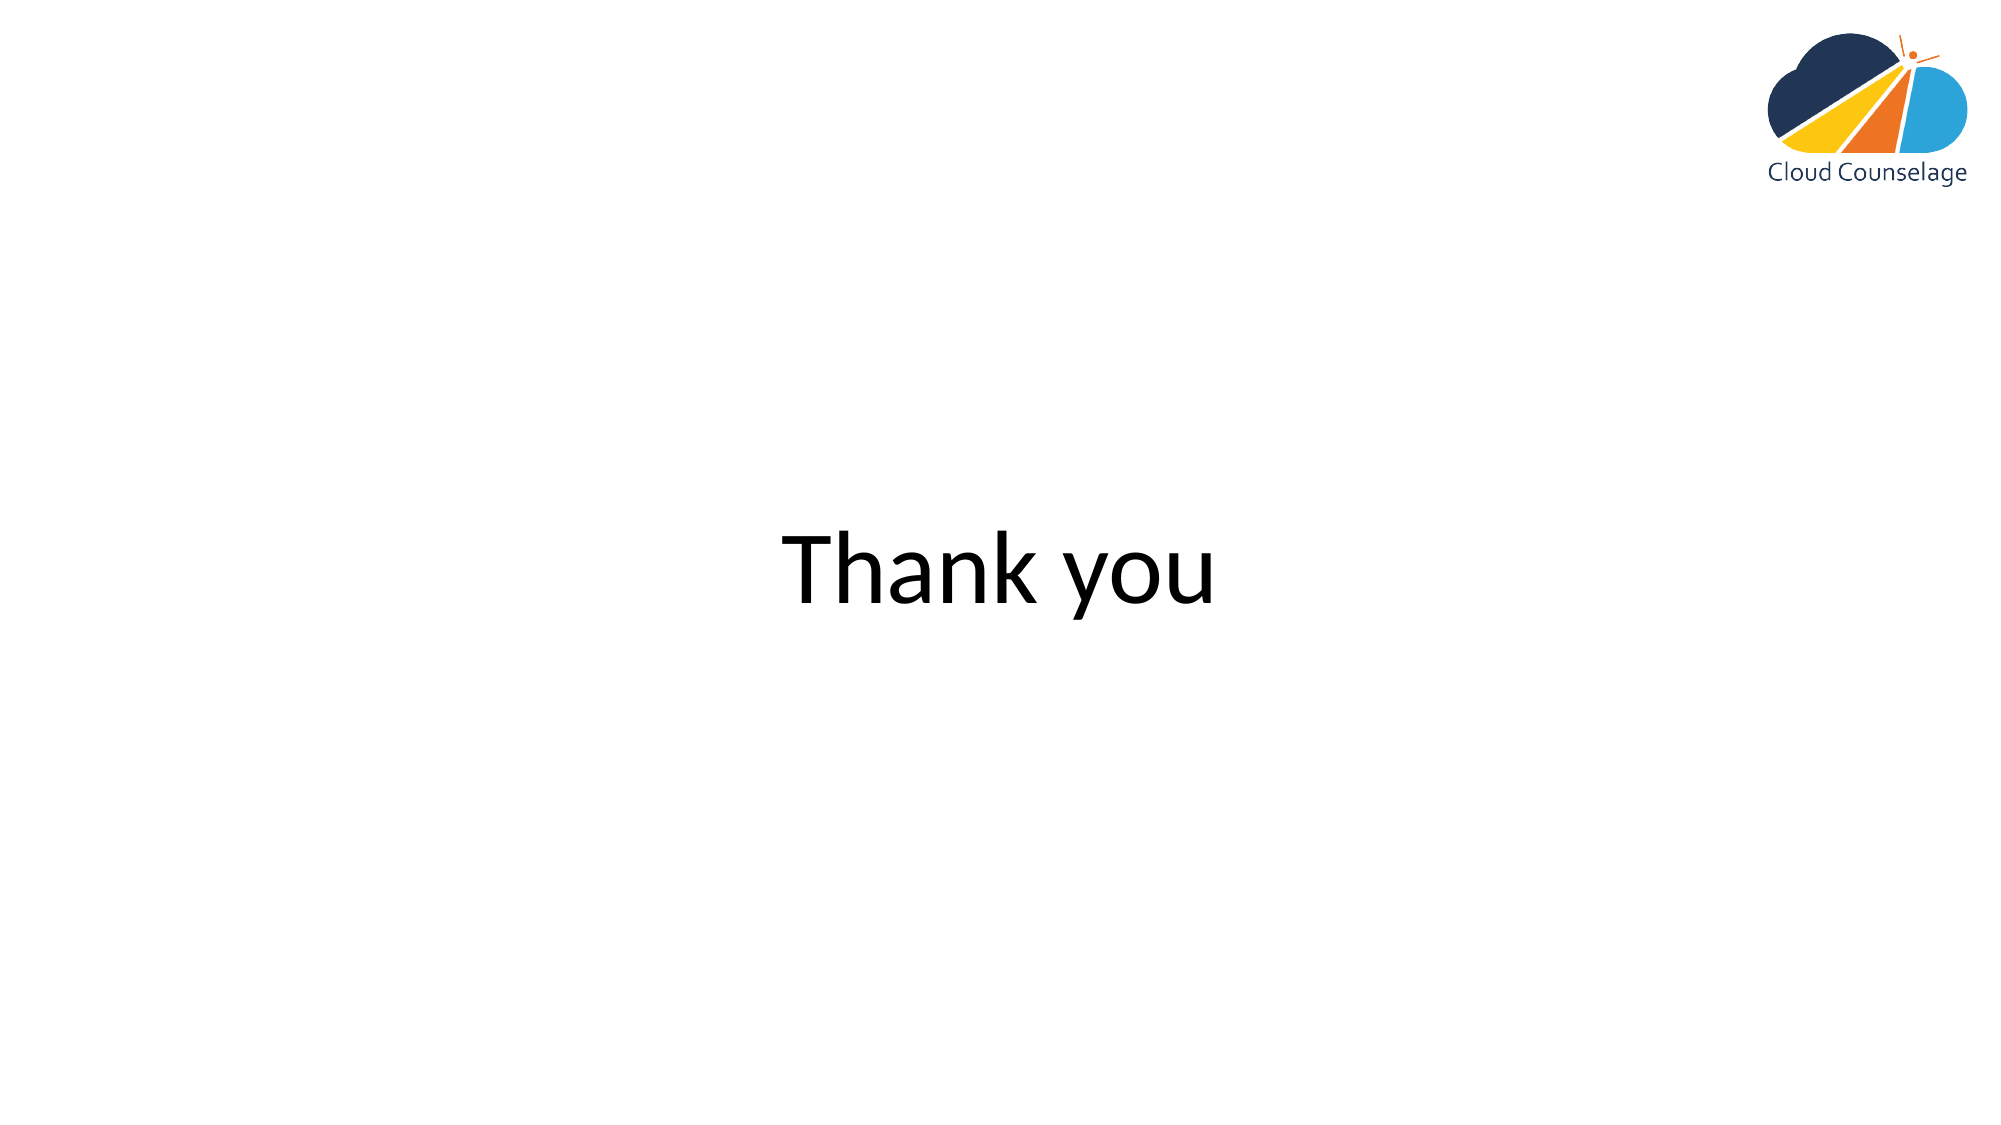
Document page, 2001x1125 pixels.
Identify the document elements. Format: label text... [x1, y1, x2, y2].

picture [1767, 33, 1968, 187]
text_box Thank you [766, 491, 2000, 632]
